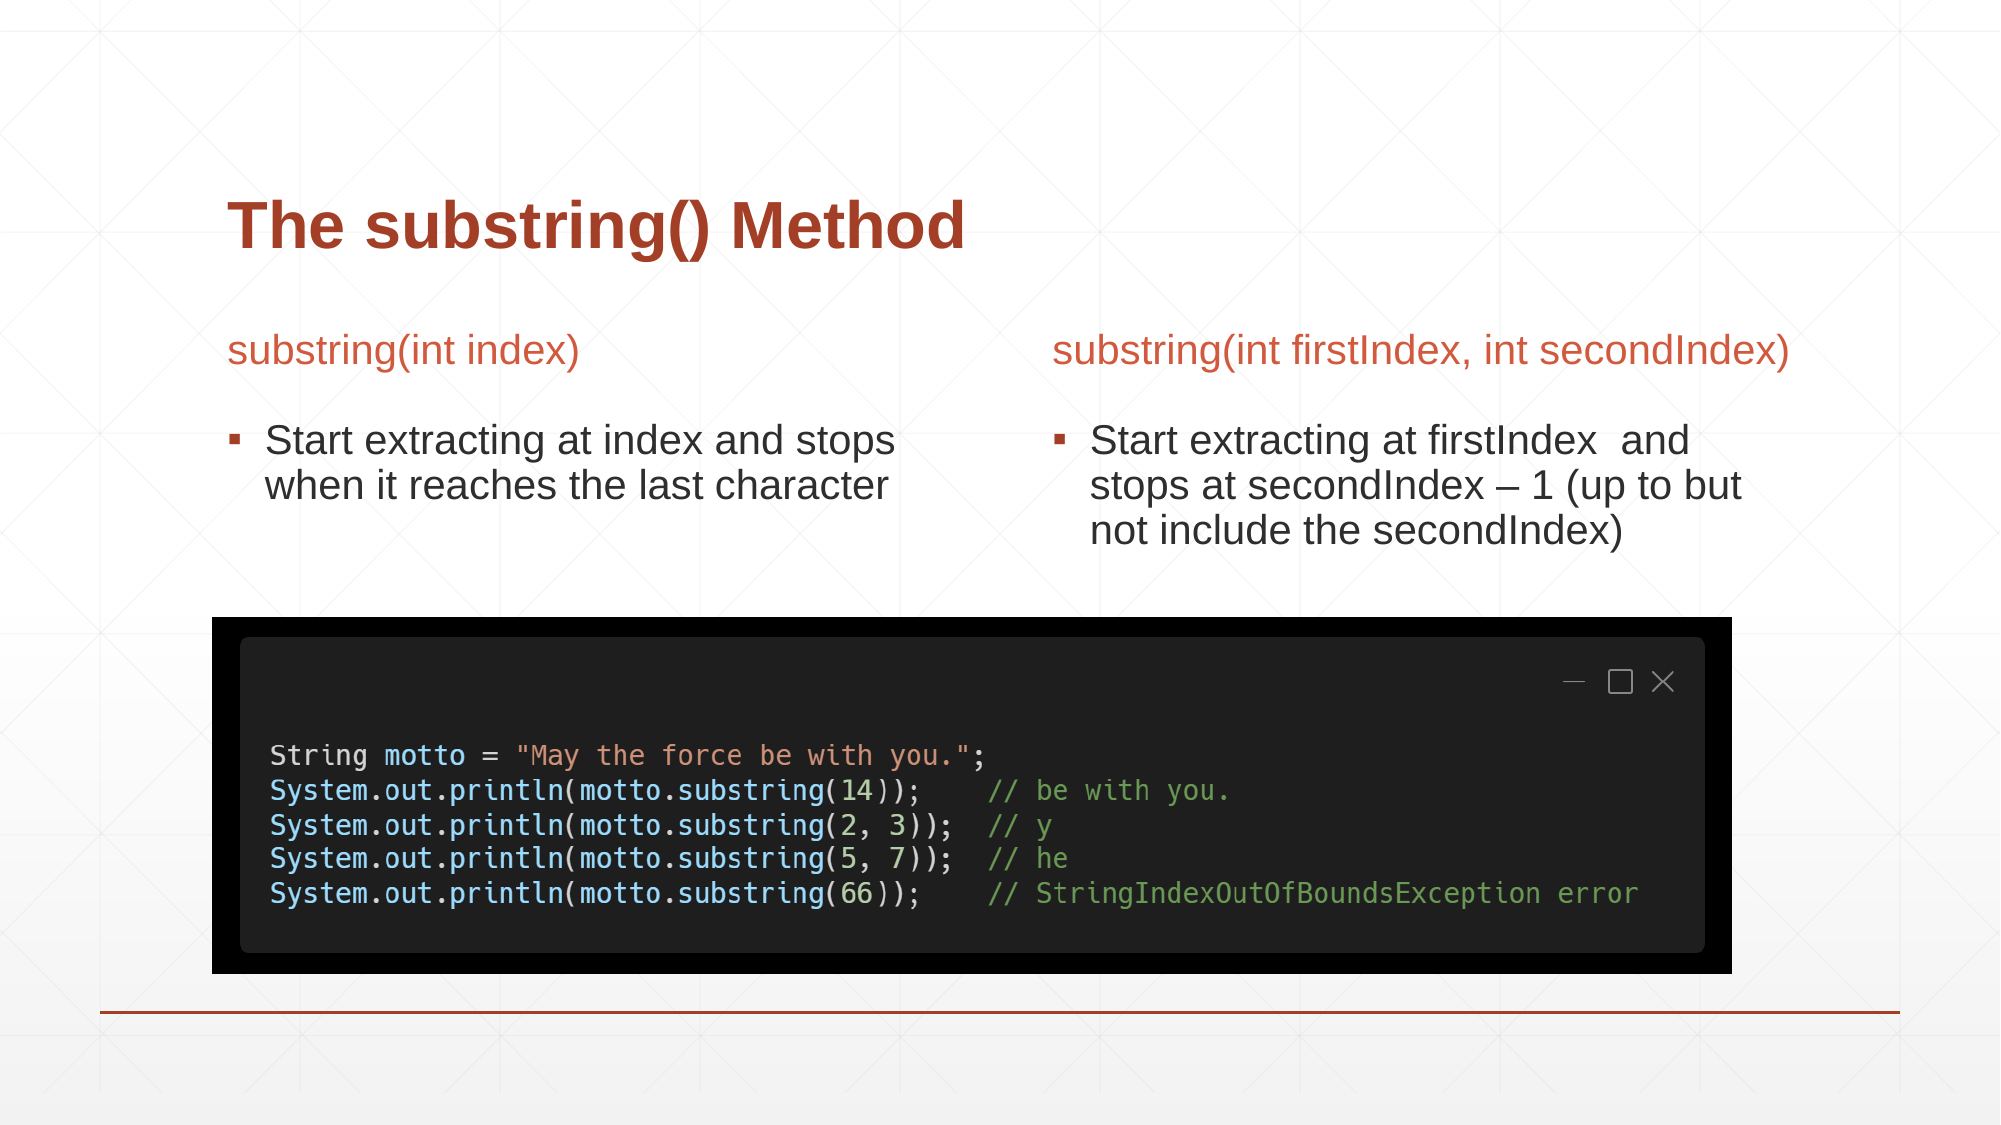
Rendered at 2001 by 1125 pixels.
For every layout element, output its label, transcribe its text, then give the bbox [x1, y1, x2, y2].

picture [212, 617, 1732, 974]
list substring(int index) [212, 298, 963, 404]
list Start extracting at index and stops when it reaches the last character [212, 410, 963, 617]
title The substring() Method [212, 82, 1788, 271]
list substring(int firstIndex, int secondIndex) [1037, 298, 1847, 404]
list Start extracting at firstIndex and stops at secondIndex – 1 (up to but not include the secondIndex) [1037, 410, 1788, 950]
